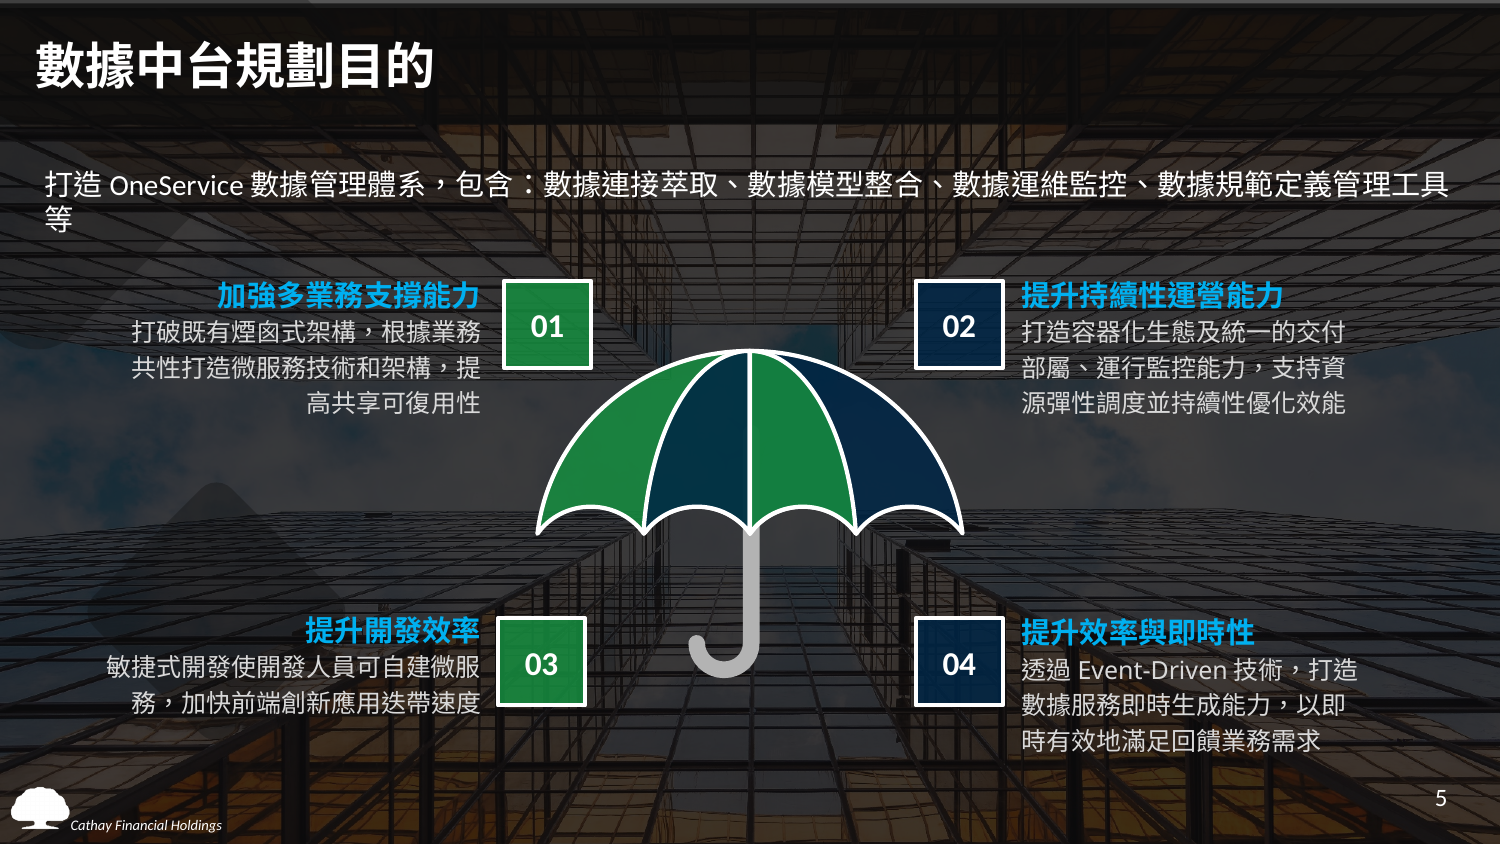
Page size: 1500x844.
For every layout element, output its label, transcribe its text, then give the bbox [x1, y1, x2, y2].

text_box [1021, 257, 1365, 411]
text_box 02 [914, 279, 1005, 370]
text_box 04 [914, 616, 1005, 707]
text_box 打造OneService數據管理體系，包含：數據連接萃取、數據模型整合、數據運維監控、數據規範定義管理工具等 [29, 158, 1480, 279]
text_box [88, 592, 482, 718]
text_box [111, 257, 482, 386]
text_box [1021, 595, 1365, 721]
text_box 03 [496, 616, 587, 707]
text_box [537, 350, 963, 671]
text_box 數據中台規劃目的 [19, 30, 1481, 99]
text_box 01 [502, 279, 593, 370]
slide_number 5 [1419, 773, 1500, 821]
